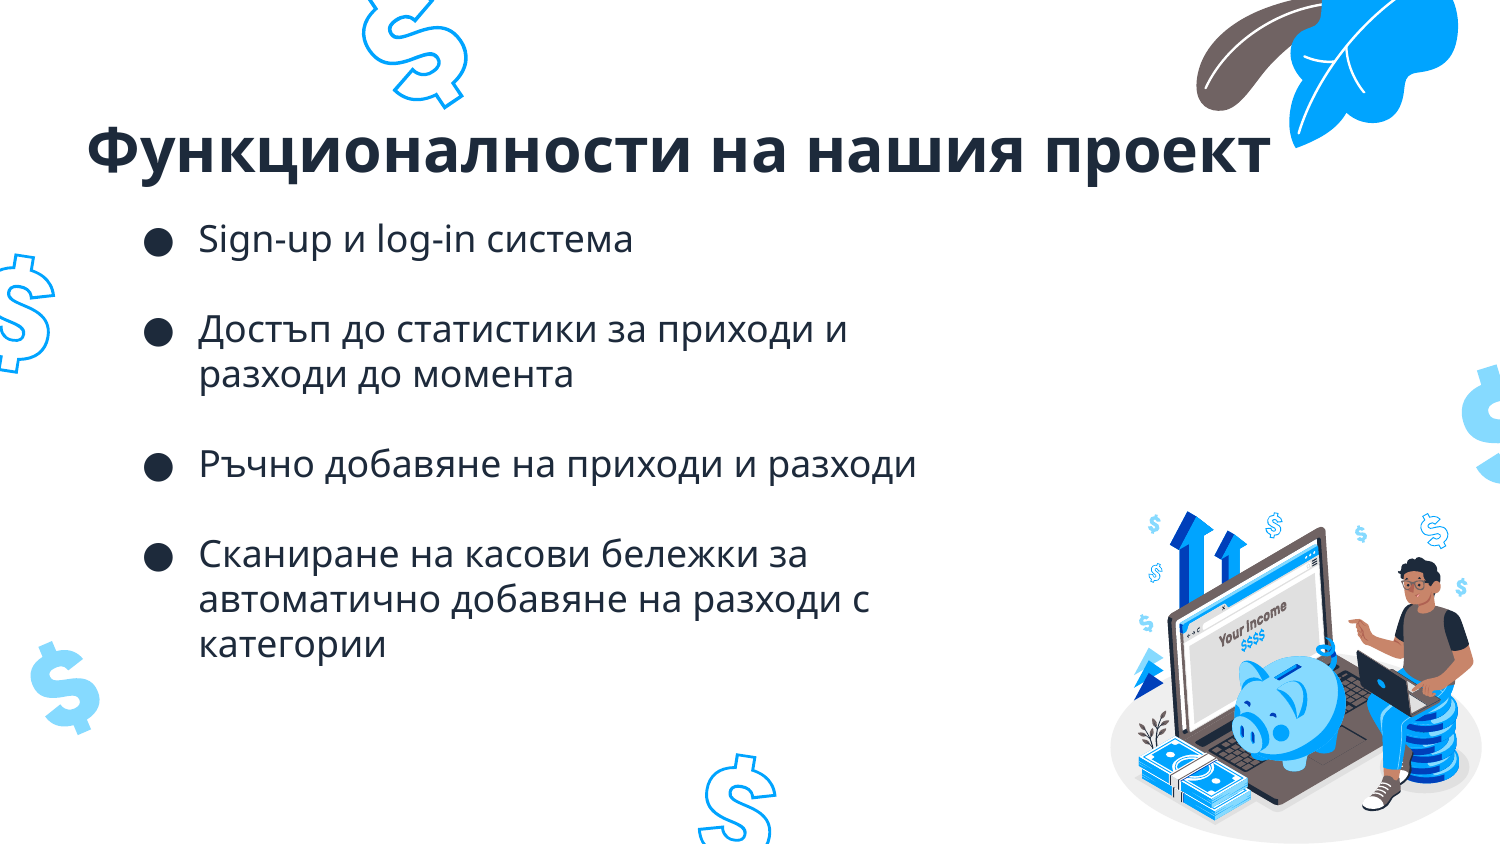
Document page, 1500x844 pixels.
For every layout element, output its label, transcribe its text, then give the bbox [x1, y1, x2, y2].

subtitle Sign-up и log-in система Достъп до статистики за приходи и разходи до момента Ръчно добавяне на приходи и разходи Сканиране на касови бележки за автоматично добавяне на разходи с категории [108, 200, 958, 765]
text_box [1092, 511, 1500, 844]
title Функционалности на нашия проект [71, 82, 1409, 201]
